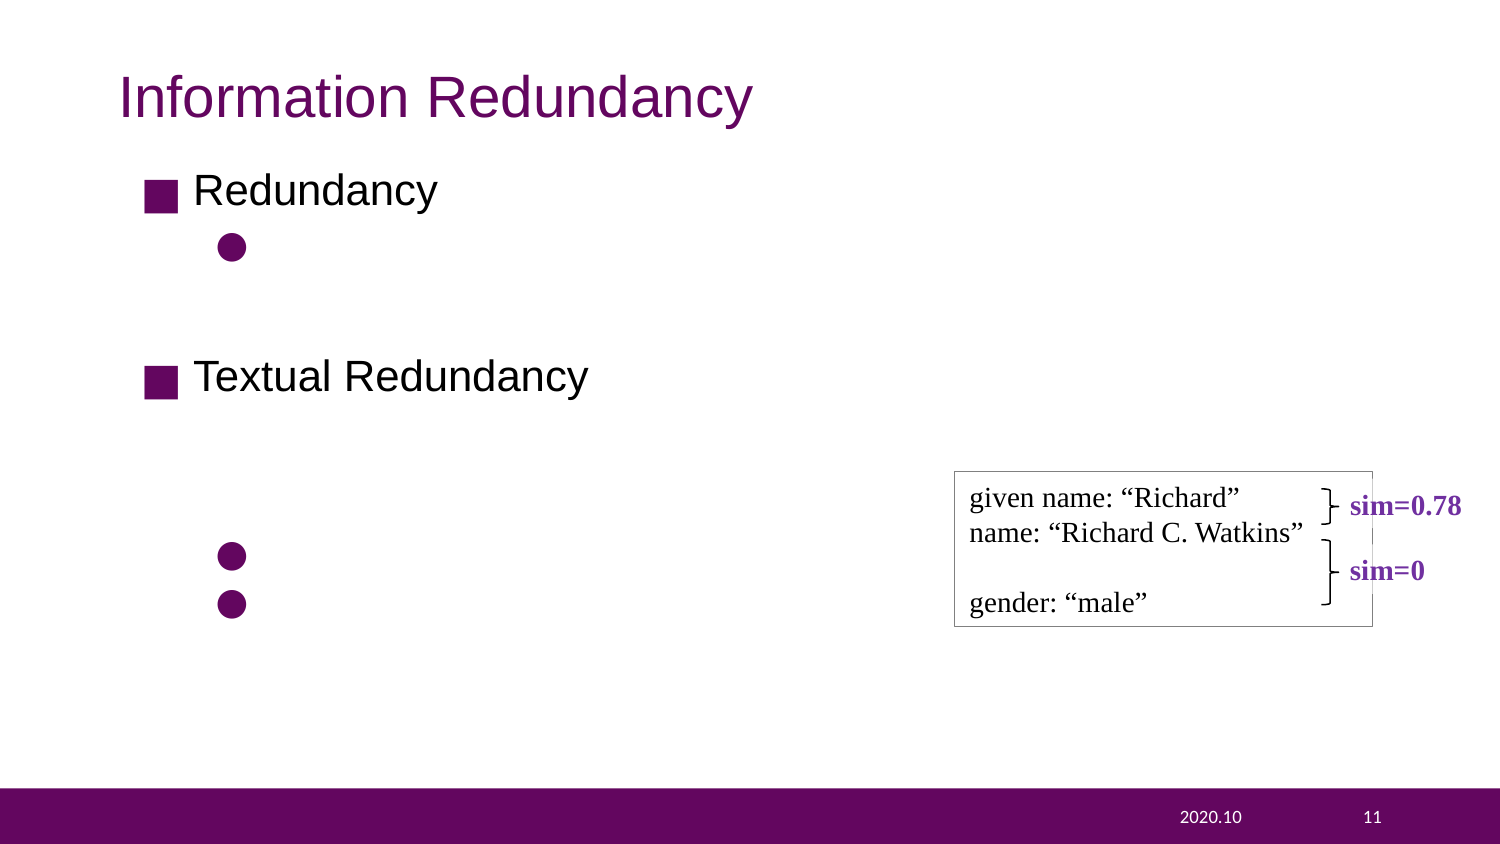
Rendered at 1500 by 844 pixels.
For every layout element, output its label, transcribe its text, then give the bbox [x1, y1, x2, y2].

text_box sim=0.78 [1335, 478, 1478, 529]
text_box [1321, 488, 1340, 525]
slide_number 2020.10 [1107, 794, 1313, 839]
text_box sim=0 [1335, 544, 1441, 594]
title Information Redundancy [103, 58, 1397, 140]
text_box given name: “Richard” name: “Richard C. Watkins” gender: “male” [952, 469, 1375, 628]
text_box [1321, 539, 1340, 606]
slide_number 11 [1313, 794, 1397, 839]
